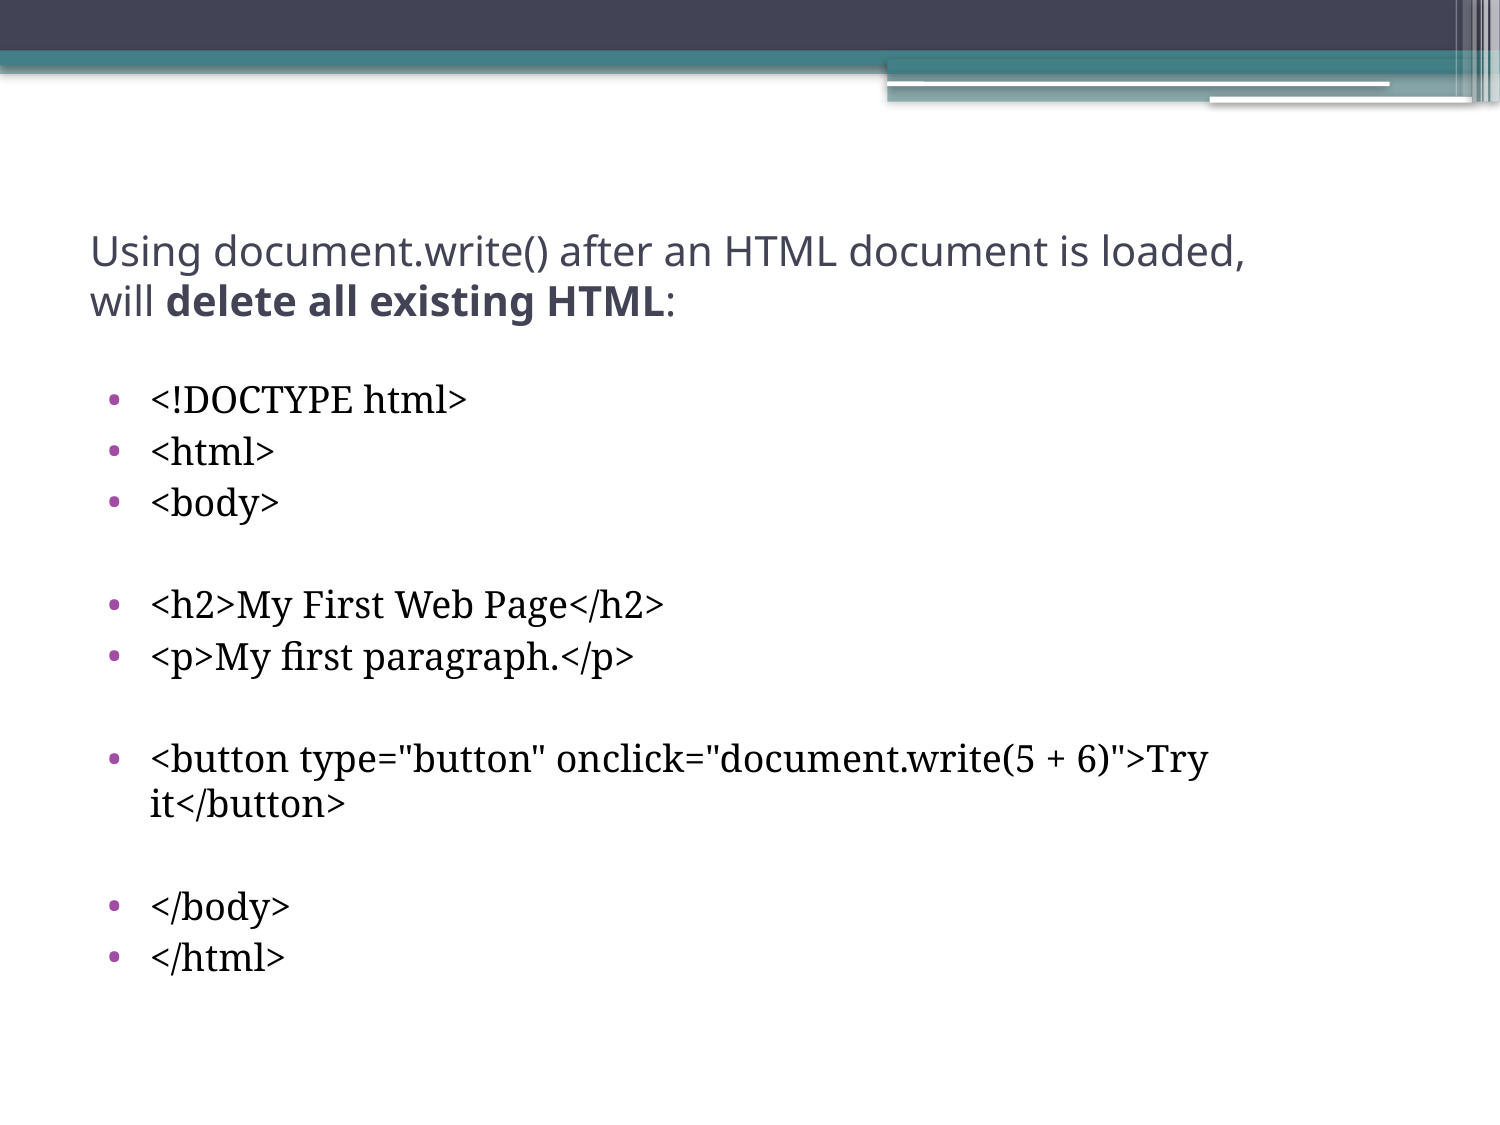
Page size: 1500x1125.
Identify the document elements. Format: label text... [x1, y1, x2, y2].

title Using document.write() after an HTML document is loaded, will delete all existing HTML: [75, 187, 1425, 363]
list <!DOCTYPE html> <html> <body> <h2>My First Web Page</h2> <p>My first paragraph.</p> <button type="button" onclick="document.write(5 + 6)">Try it</button> </body> </html> [75, 368, 1425, 1079]
